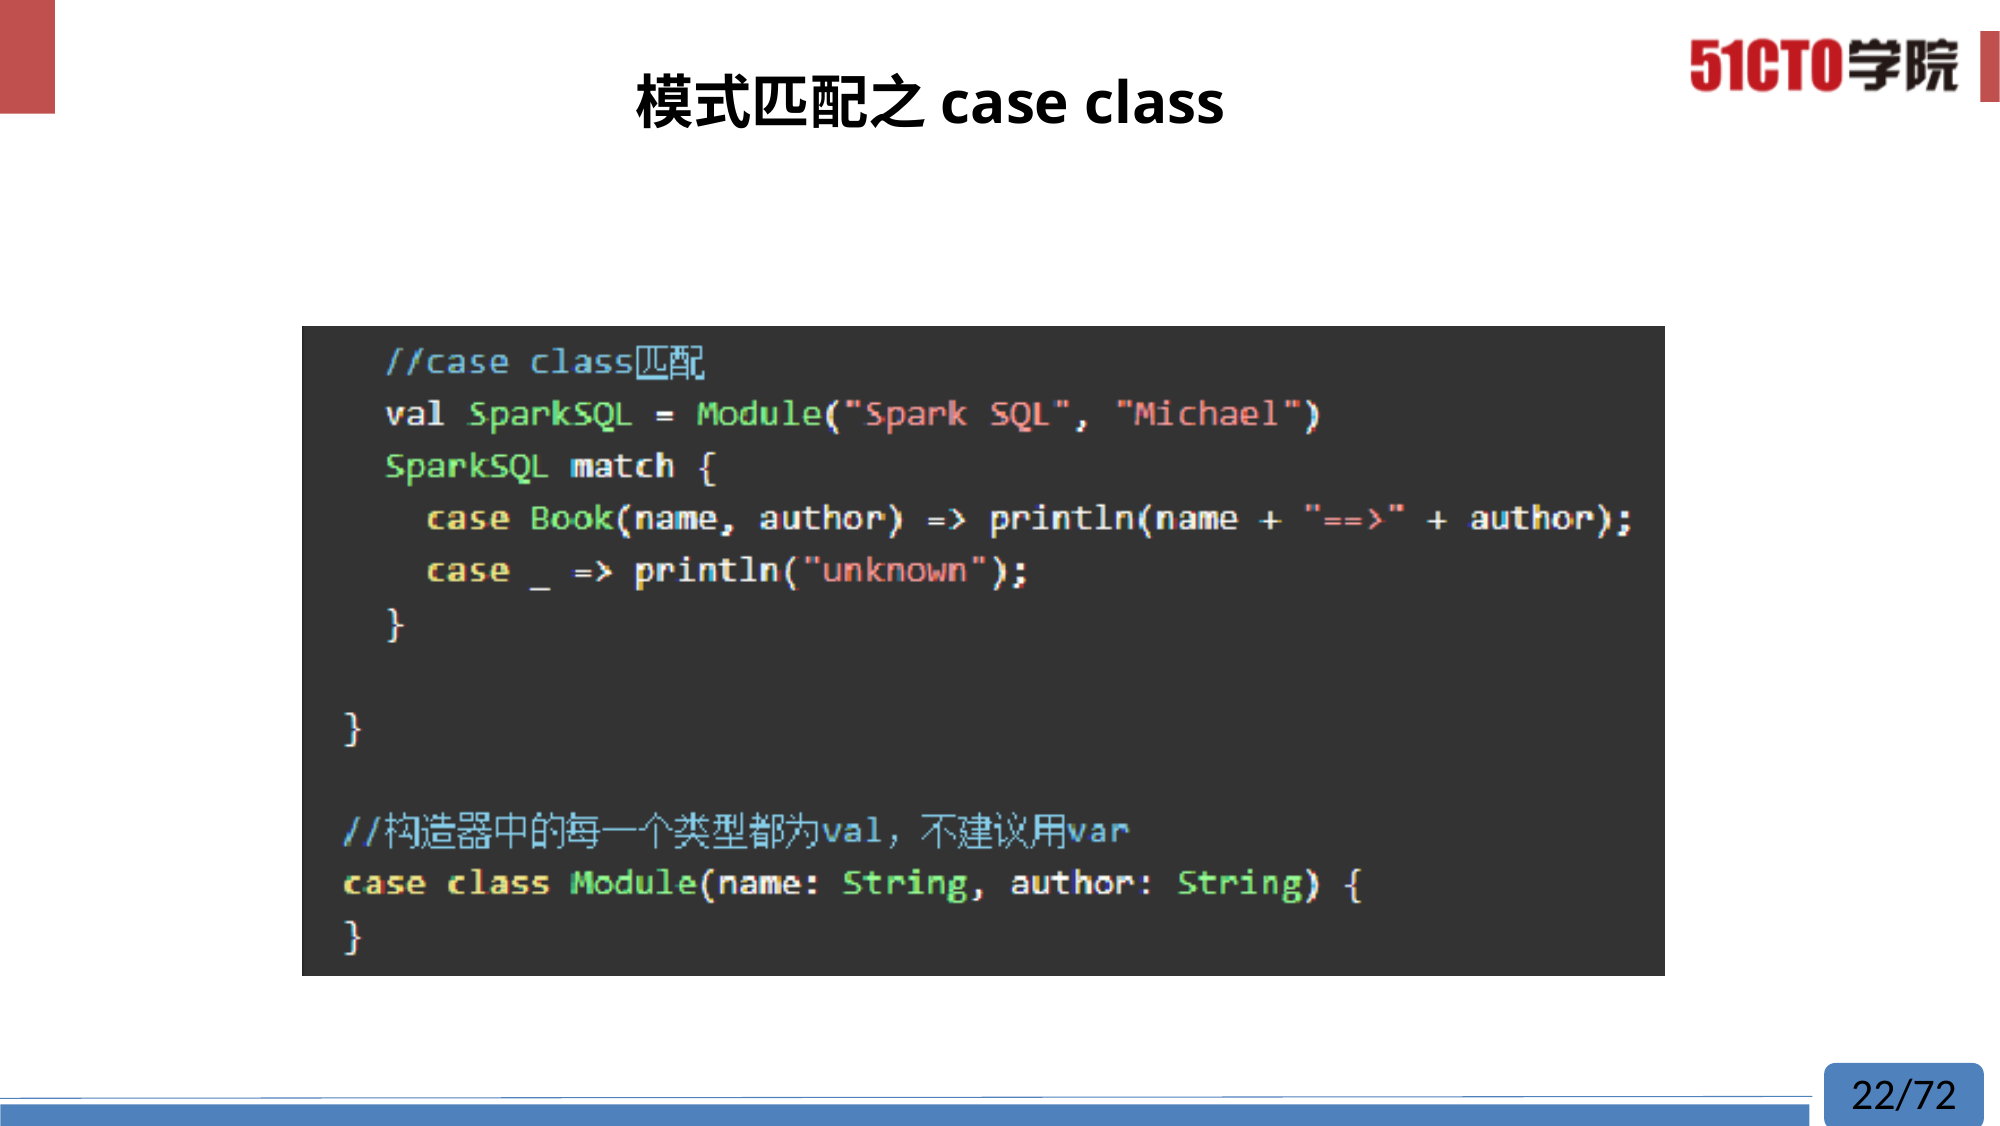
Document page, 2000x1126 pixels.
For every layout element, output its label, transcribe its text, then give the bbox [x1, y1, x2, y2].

title 模式匹配之case class [255, 42, 1606, 167]
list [302, 326, 1665, 976]
picture [1685, 31, 1964, 99]
